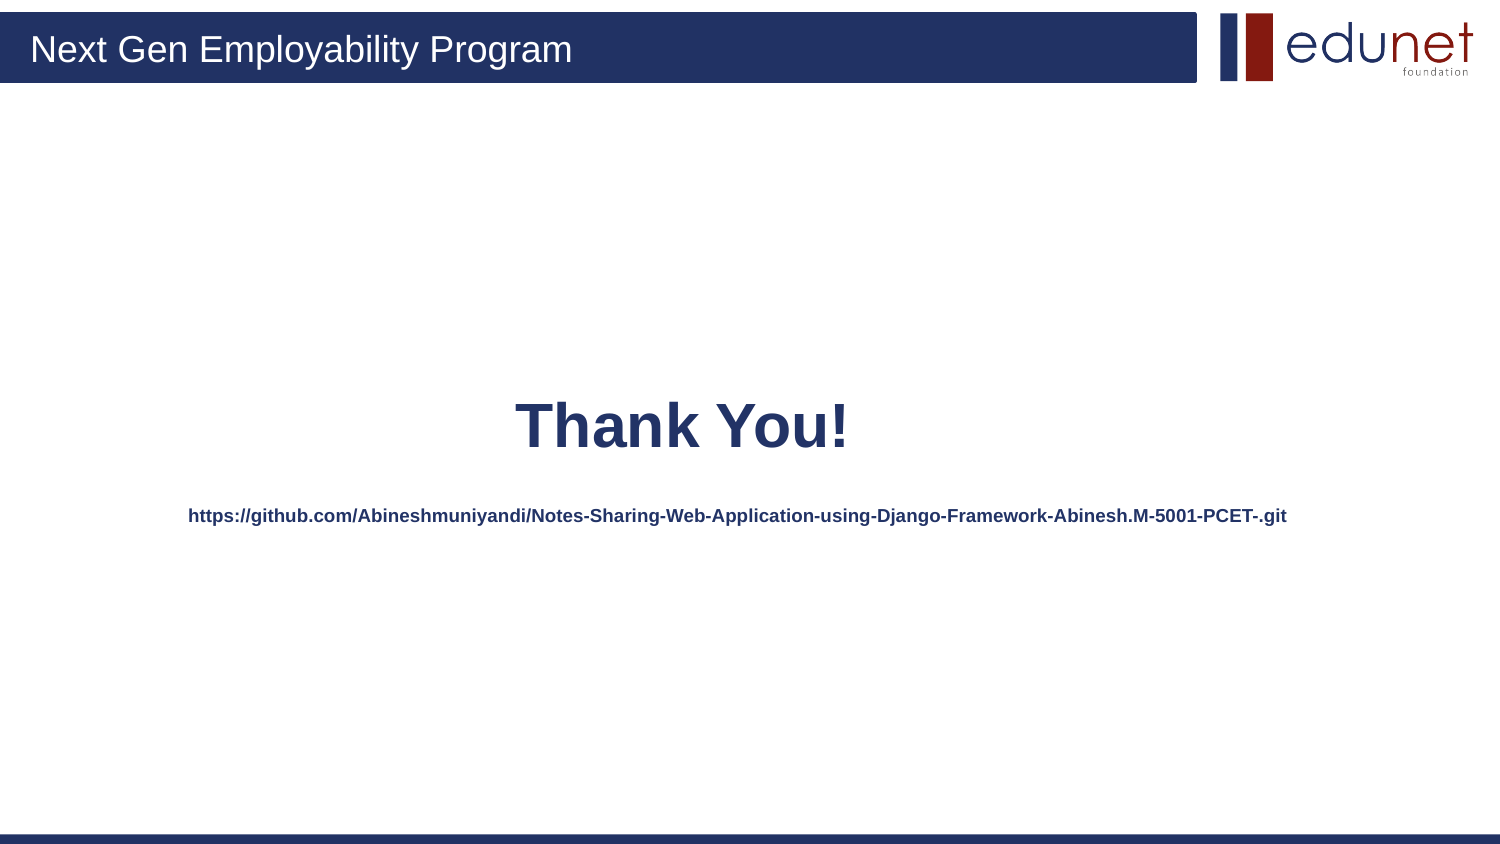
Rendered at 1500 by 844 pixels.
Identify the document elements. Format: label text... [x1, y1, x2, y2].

title Thank You! https://github.com/Abineshmuniyandi/Notes-Sharing-Web-Application-using-Django-Framework-Abinesh.M-5001-PCET-.git [134, 382, 1341, 535]
picture [1279, 14, 1482, 83]
